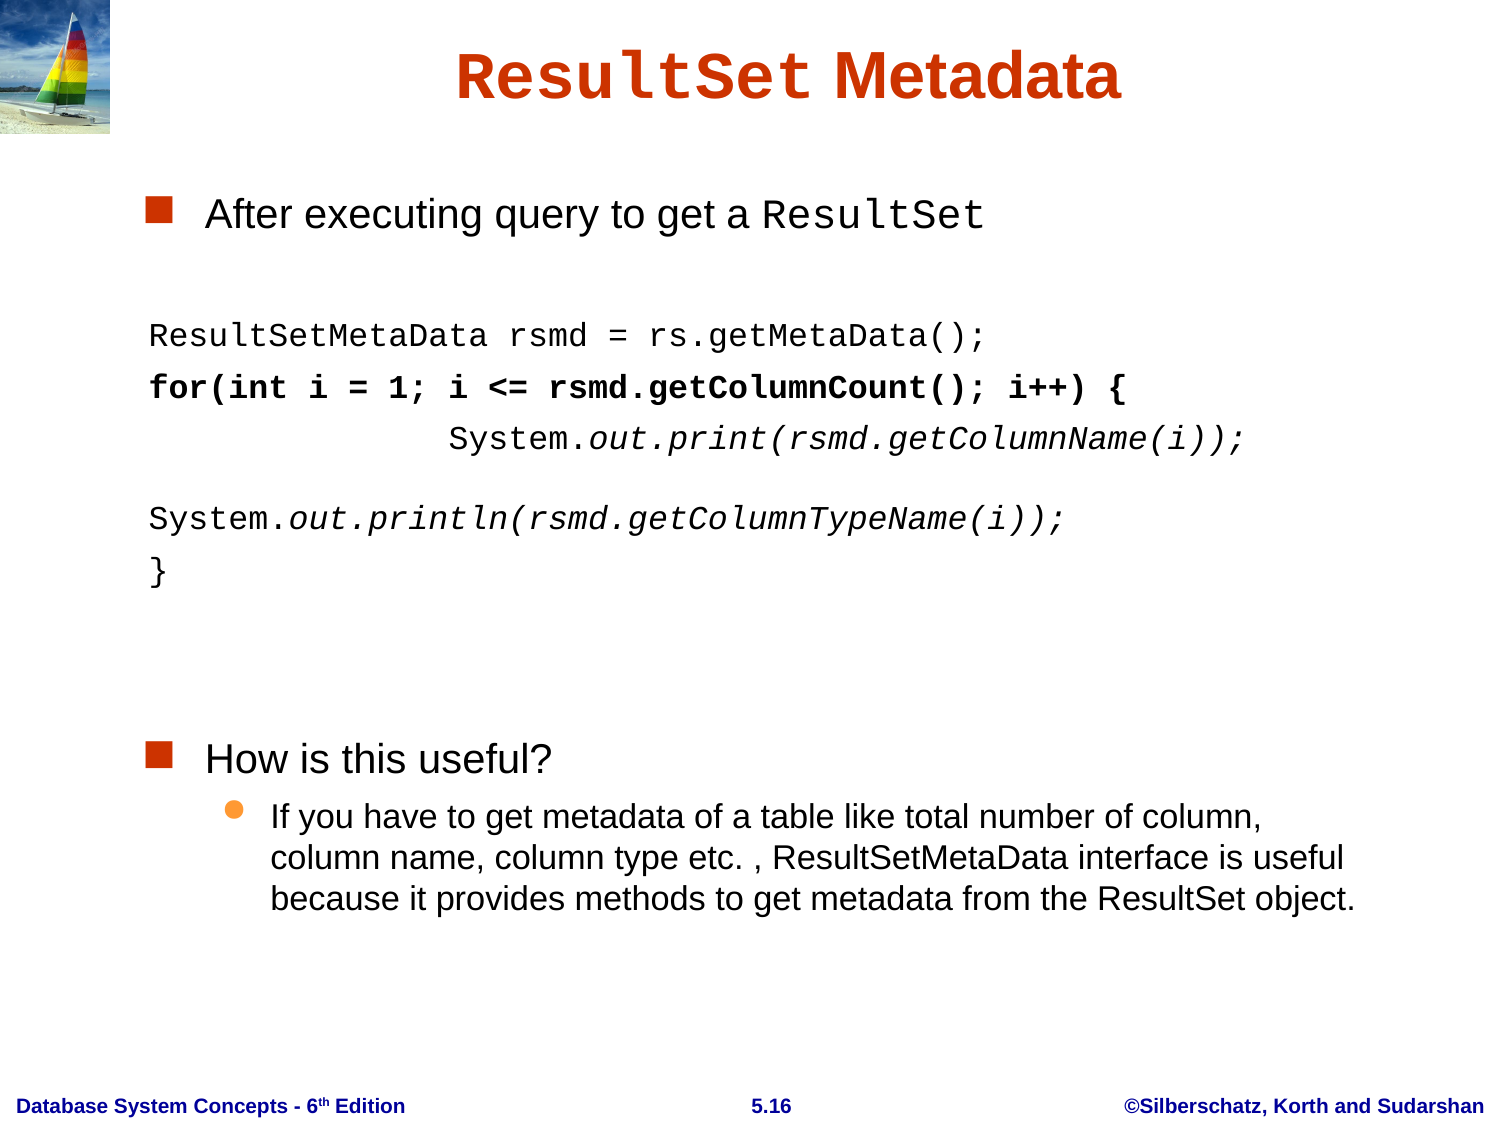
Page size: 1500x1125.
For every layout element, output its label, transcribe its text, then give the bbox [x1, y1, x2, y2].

picture [0, 0, 110, 134]
list After executing query to get a ResultSet ResultSetMetaData rsmd = rs.getMetaData(); for(int i = 1; i <= rsmd.getColumnCount(); i++) { System.out.print(rsmd.getColumnName(i)); System.out.println(rsmd.getColumnTypeName(i)); } How is this useful? If you have to get metadata of a table like total number of column, column name, column type etc. , ResultSetMetaData interface is useful because it provides methods to get metadata from the ResultSet object. [133, 179, 1391, 984]
title ResultSet Metadata [125, 18, 1452, 120]
